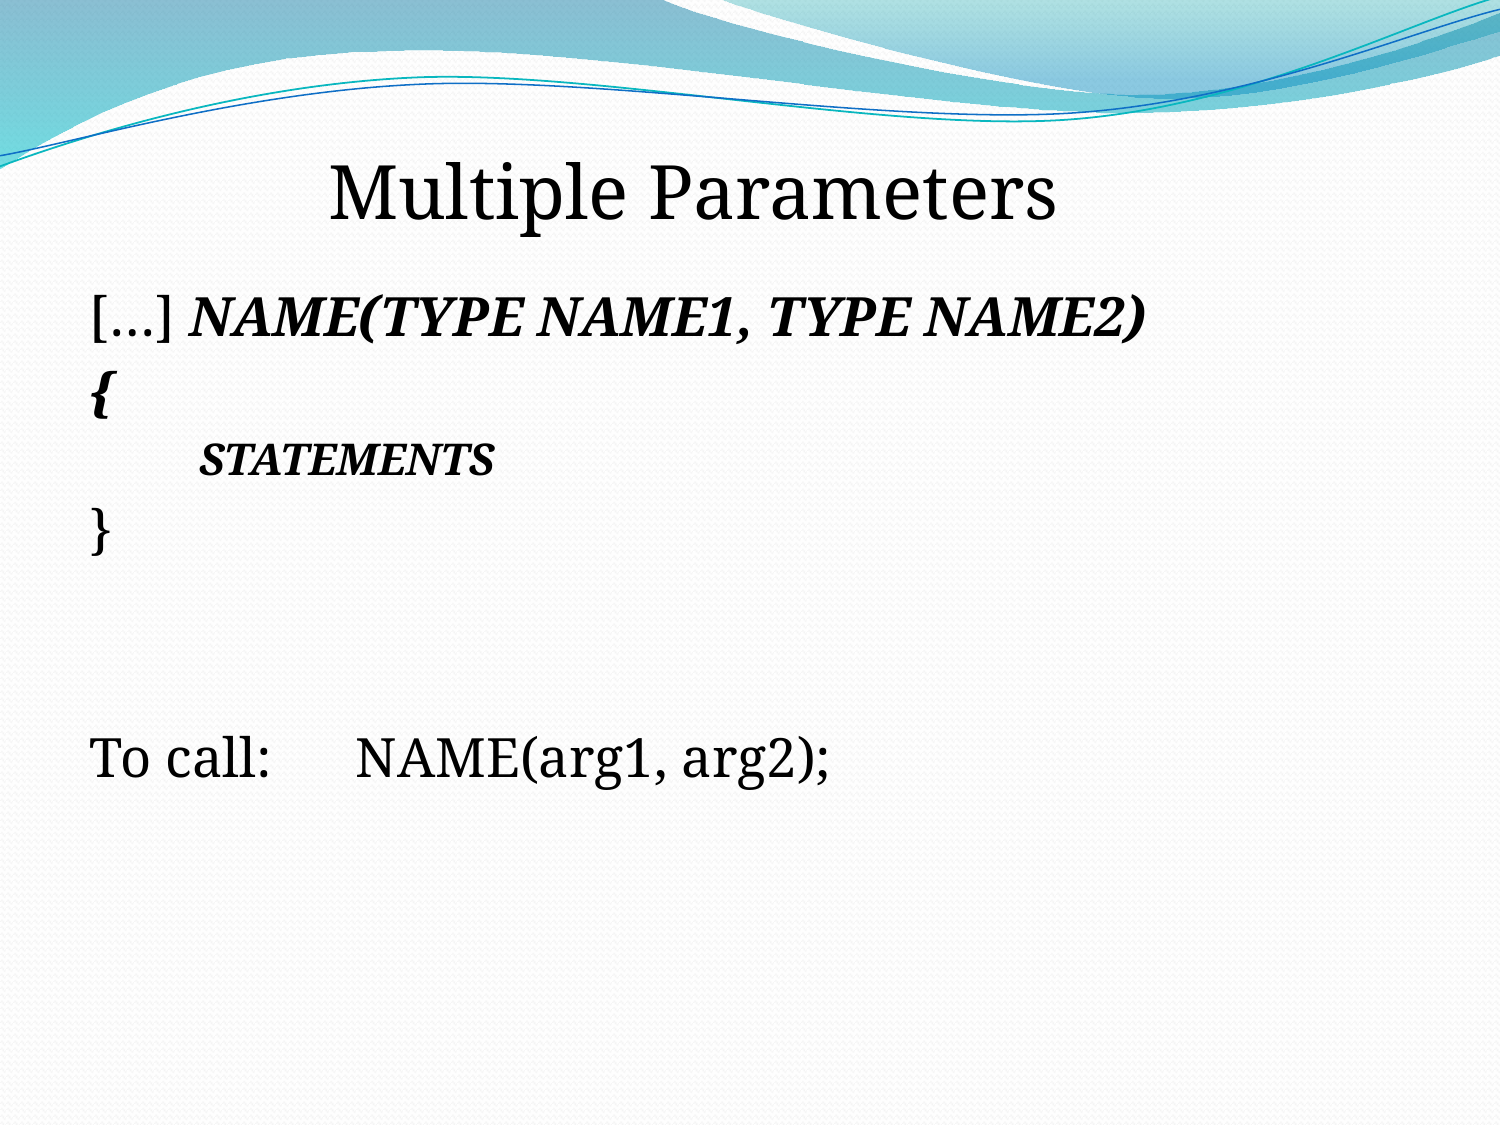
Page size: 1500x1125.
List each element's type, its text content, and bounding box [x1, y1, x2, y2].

list […] NAME(TYPE NAME1, TYPE NAME2) { STATEMENTS } To call: NAME(arg1, arg2); [75, 275, 1425, 1038]
text_box Multiple Parameters [87, 137, 1300, 243]
